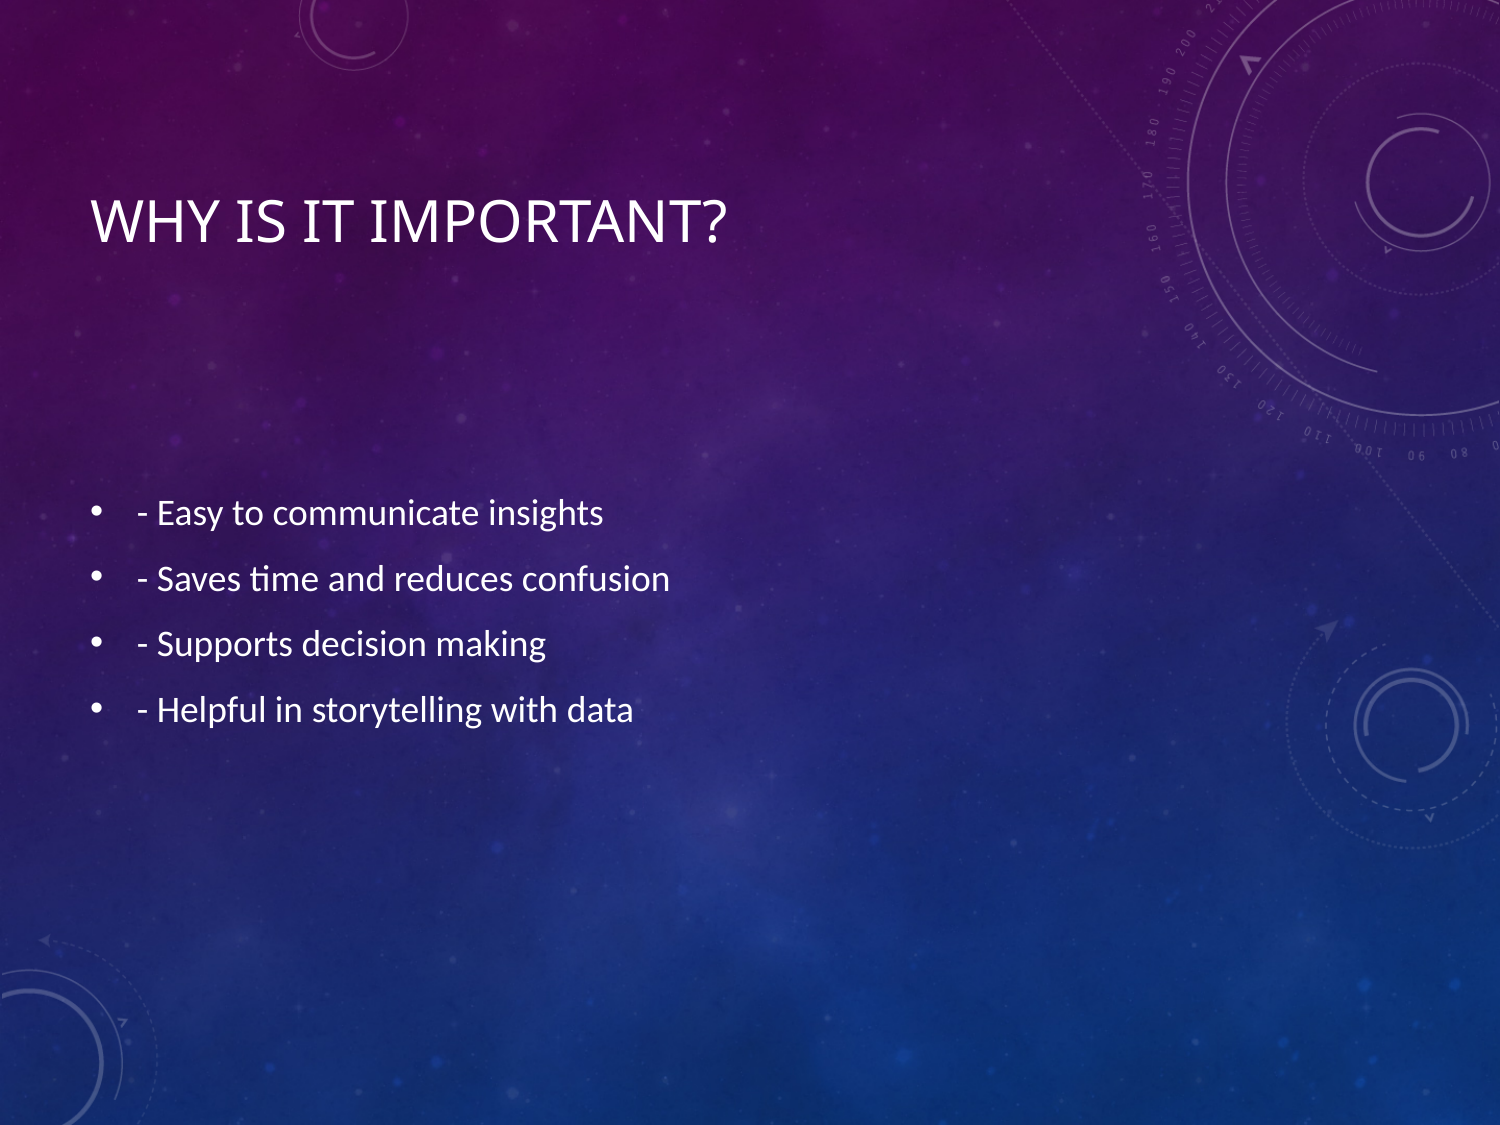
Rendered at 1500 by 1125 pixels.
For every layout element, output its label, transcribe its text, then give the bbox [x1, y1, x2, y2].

list - Easy to communicate insights - Saves time and reduces confusion - Supports decision making - Helpful in storytelling with data [75, 309, 1350, 909]
title Why is it Important? [75, 99, 1350, 309]
picture [0, 0, 1500, 1125]
